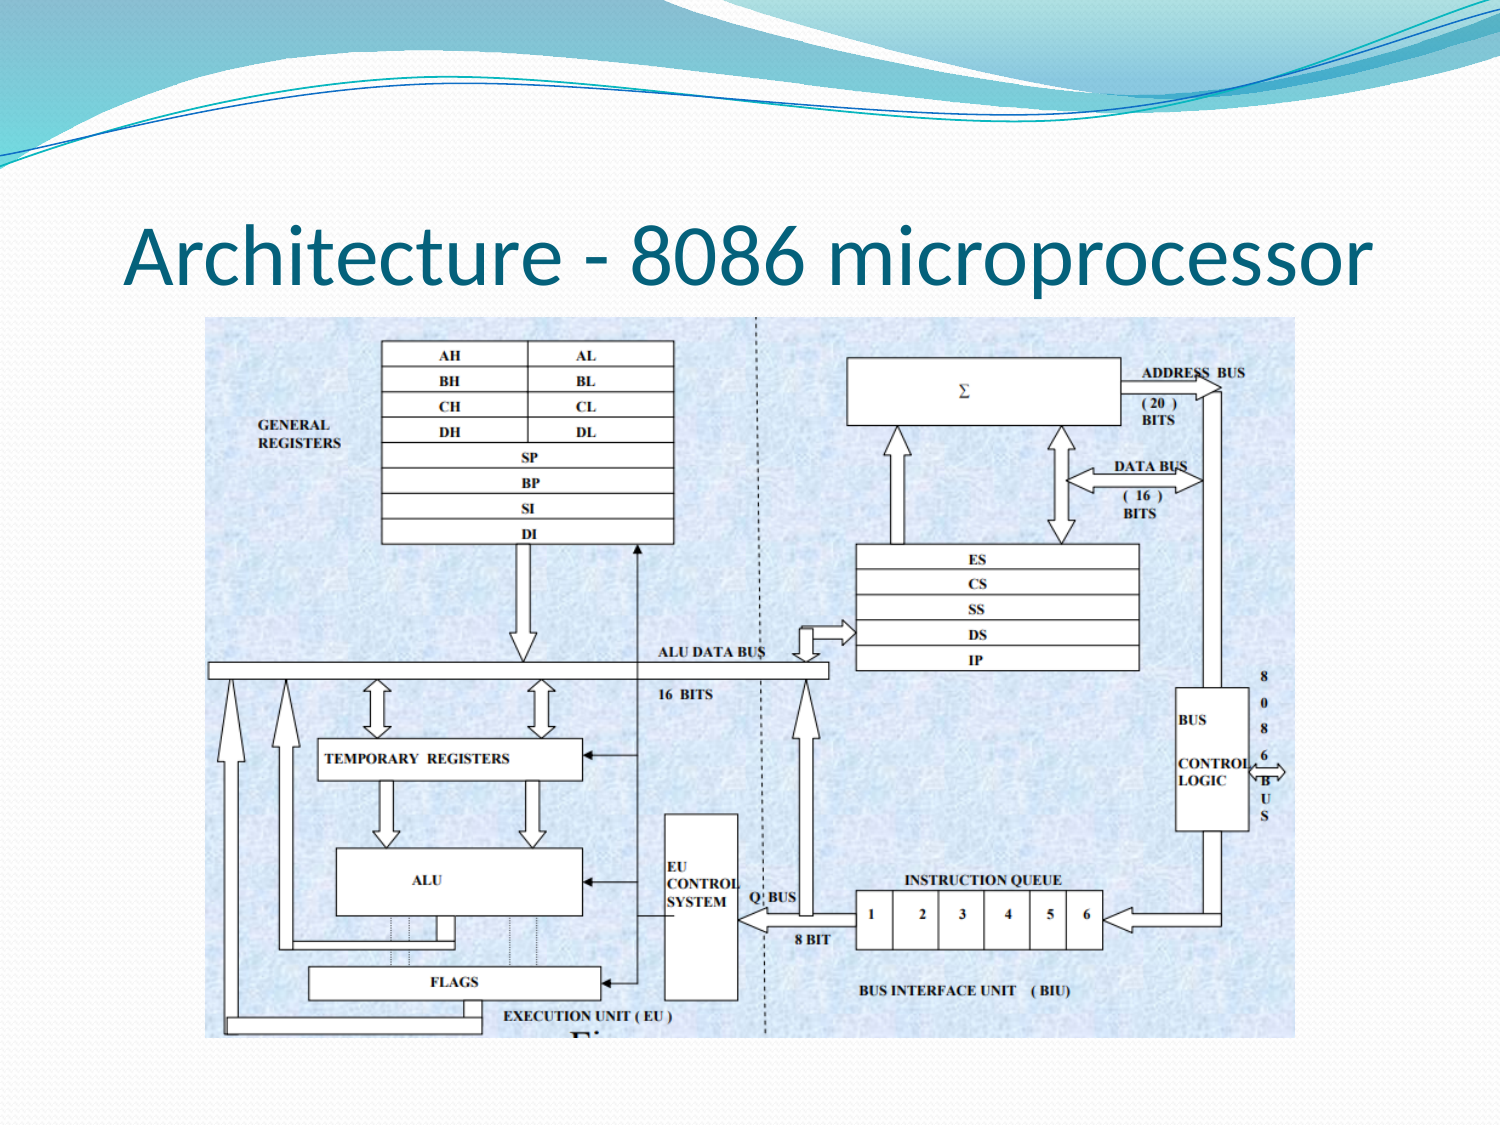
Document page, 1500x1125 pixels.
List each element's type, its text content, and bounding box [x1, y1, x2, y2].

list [204, 317, 1296, 1038]
title Architecture - 8086 microprocessor [75, 115, 1425, 303]
